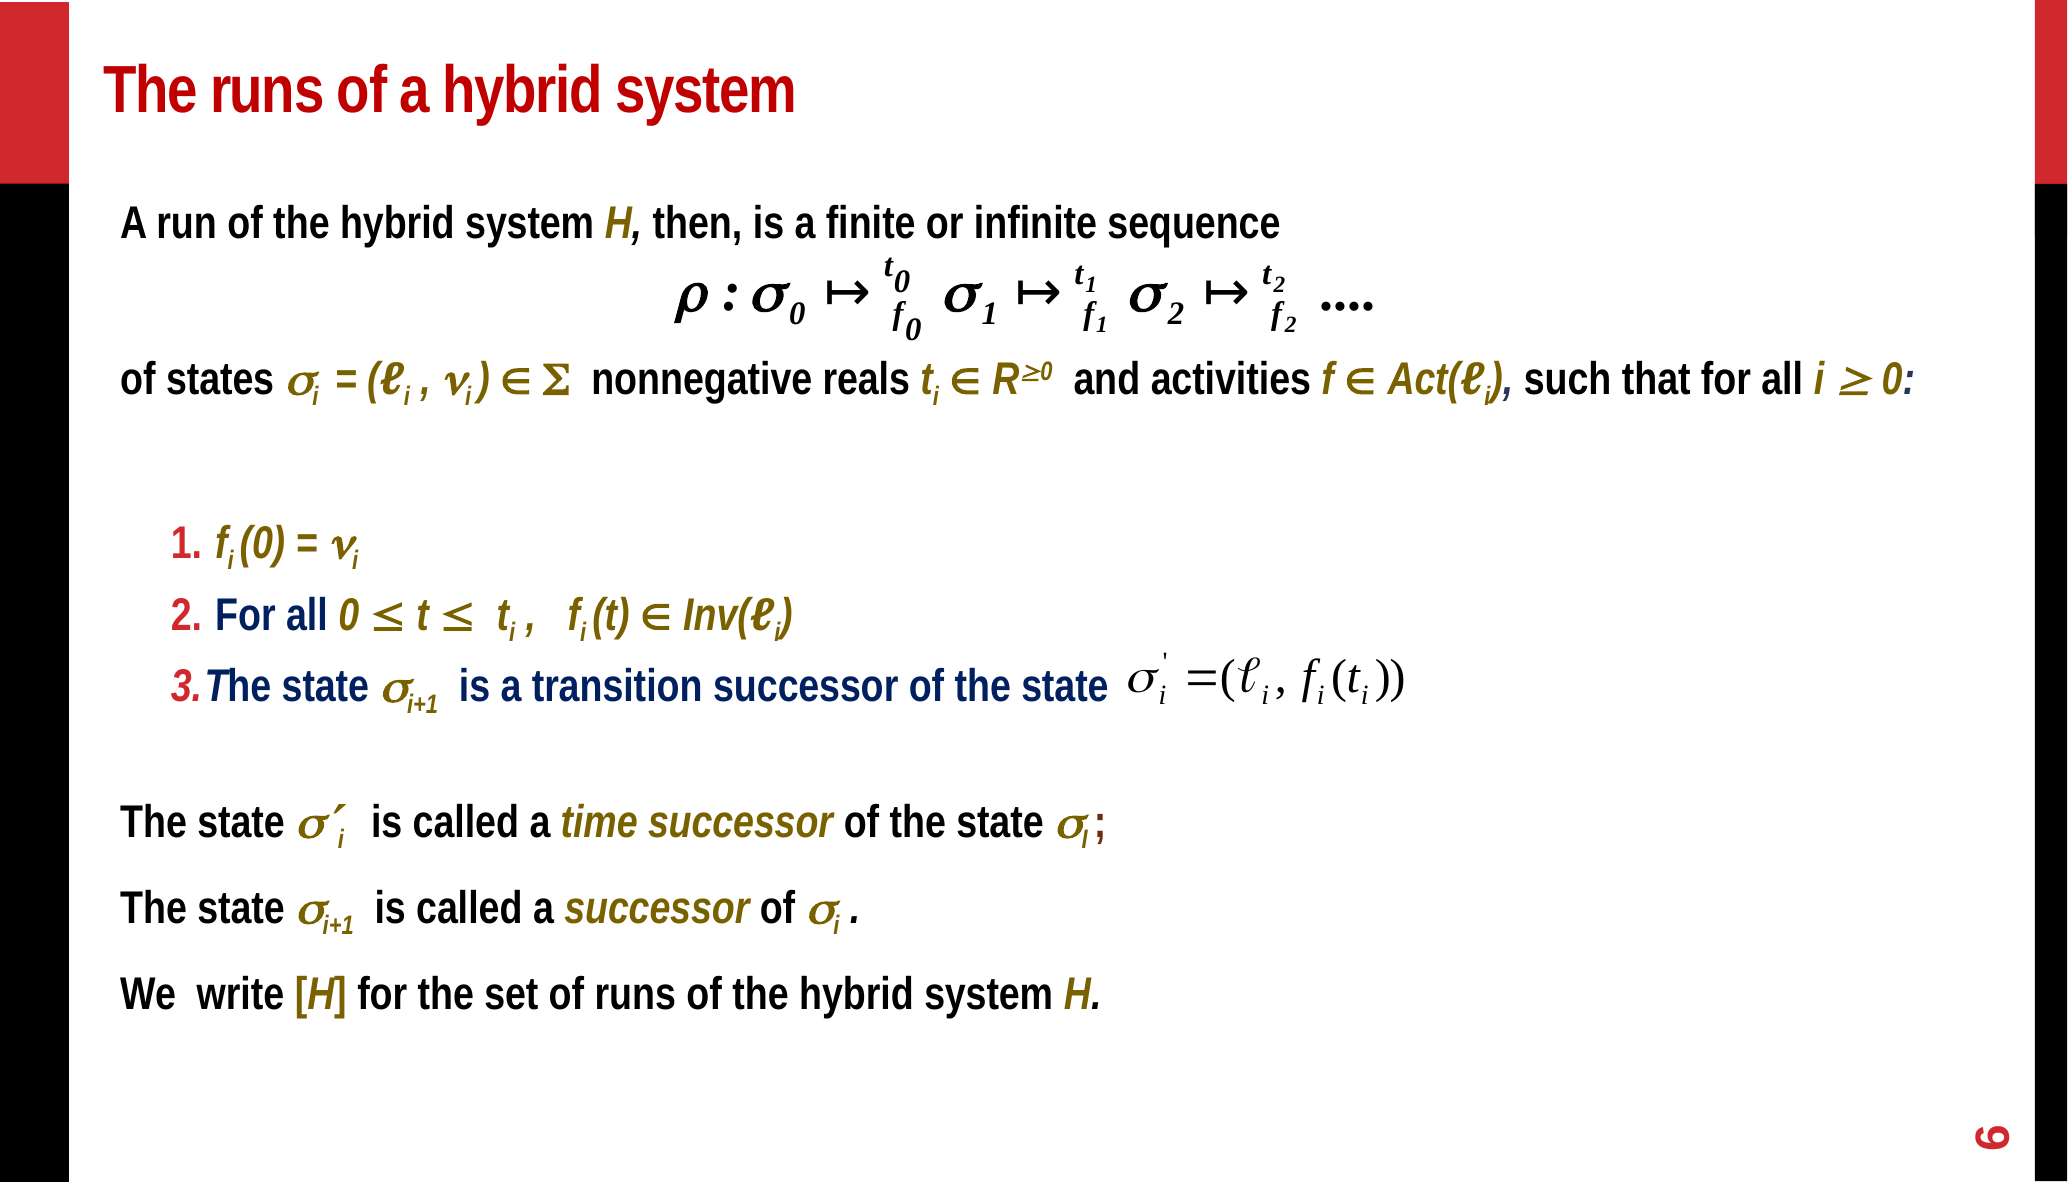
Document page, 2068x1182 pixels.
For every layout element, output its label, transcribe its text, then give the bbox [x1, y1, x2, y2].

title The runs of a hybrid system [86, 26, 2016, 135]
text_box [1120, 640, 1417, 717]
slide_number 6 [1963, 1046, 2016, 1169]
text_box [664, 240, 1385, 354]
list A run of the hybrid system H, then, is a finite or infinite sequence of states i = (ℓi , i )   nonnegative reals ti  R0 and activities f  Act(ℓi), such that for all i  0: fi (0) = i For all 0  t  ti , fi (t)  Inv(ℓi) The state i+1 is a transition successor of the state The state i is called a time successor of the state I ; The state i+1 is called a successor of i . We write [H] for the set of runs of the hybrid system H. [103, 183, 1999, 1056]
